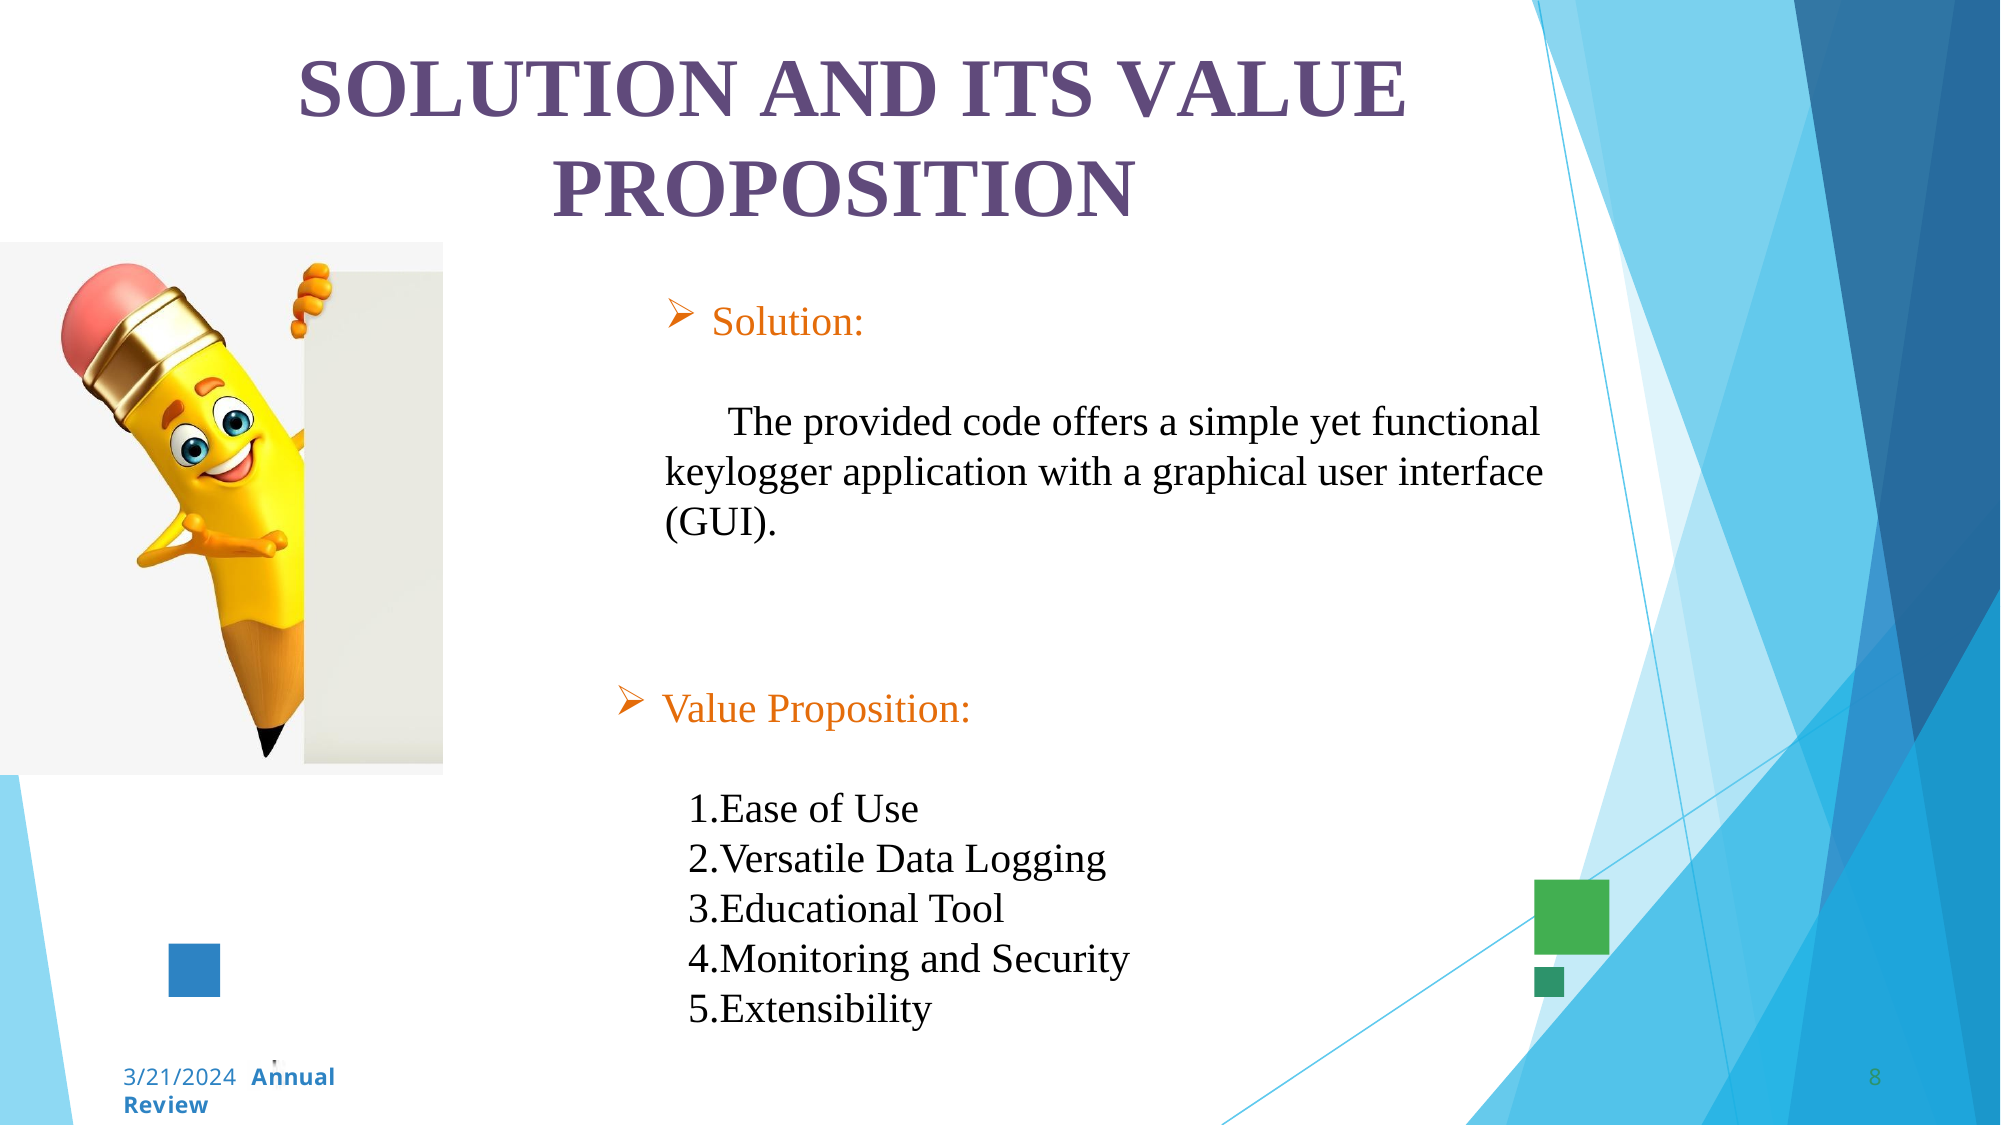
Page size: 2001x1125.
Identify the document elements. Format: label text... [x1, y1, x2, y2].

text_box [168, 943, 221, 997]
text_box Value Proposition: 1.Ease of Use 2.Versatile Data Logging 3.Educational Tool 4.Monitoring and Security 5.Extensibility [597, 647, 1290, 1064]
title SOLUTION AND ITS VALUE PROPOSITION [0, 31, 1688, 234]
text_box [1534, 879, 1610, 955]
picture [0, 241, 443, 776]
text_box Solution: The provided code offers a simple yet functional keylogger application with a graphical user interface (GUI). [648, 273, 1566, 564]
text_box 3/21/2024 Annual Review [121, 1103, 417, 1118]
picture [110, 1060, 463, 1094]
text_box [1534, 967, 1565, 997]
slide_number 8 [1862, 1061, 1888, 1125]
